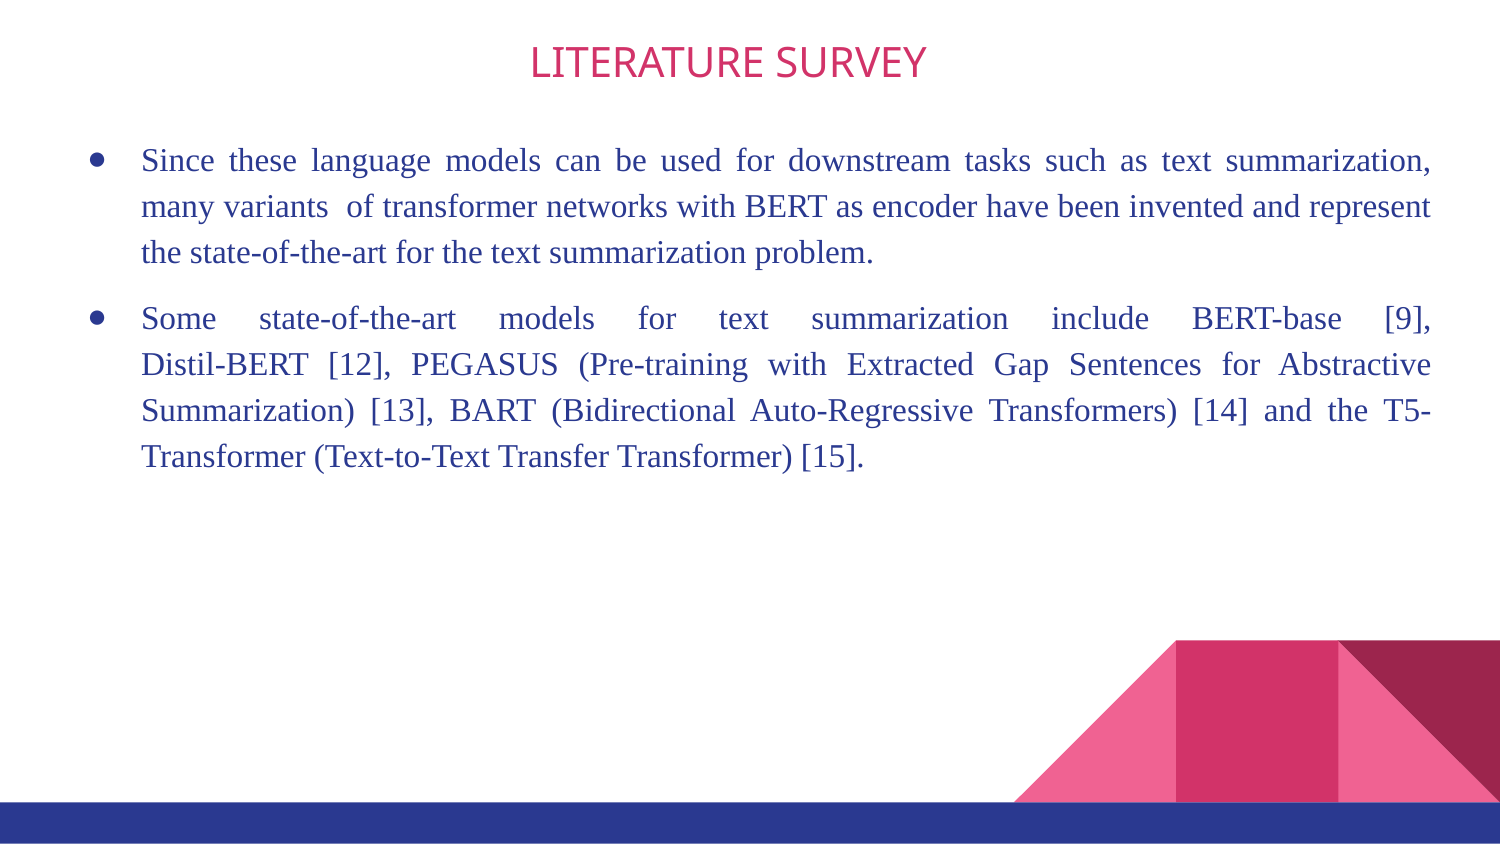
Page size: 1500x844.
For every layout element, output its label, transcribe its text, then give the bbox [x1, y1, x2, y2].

list Since these language models can be used for downstream tasks such as text summarization, many variants of transformer networks with BERT as encoder have been invented and represent the state-of-the-art for the text summarization problem. Some state-of-the-art models for text summarization include BERT-base [9], Distil-BERT [12], PEGASUS (Pre-training with Extracted Gap Sentences for Abstractive Summarization) [13], BART (Bidirectional Auto-Regressive Transformers) [14] and the T5-Transformer (Text-to-Text Transfer Transformer) [15]. [51, 117, 1449, 731]
title LITERATURE SURVEY [34, 20, 1433, 101]
